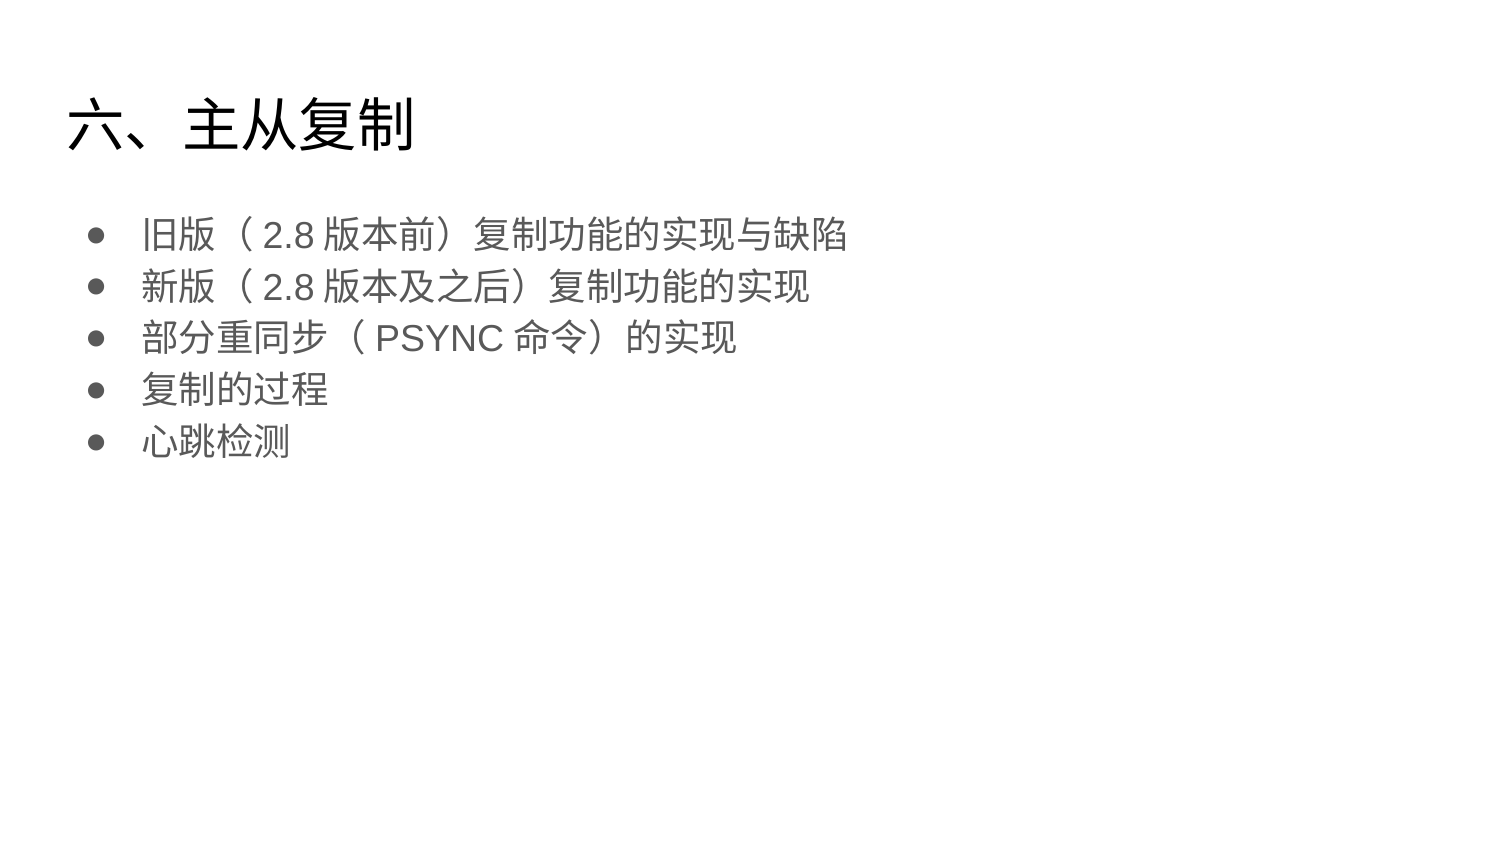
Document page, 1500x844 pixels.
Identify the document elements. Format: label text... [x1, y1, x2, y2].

title 六、主从复制 [51, 72, 1449, 167]
list 旧版（2.8版本前）复制功能的实现与缺陷 新版（2.8版本及之后）复制功能的实现 部分重同步（PSYNC命令）的实现 复制的过程 心跳检测 [51, 189, 1449, 750]
